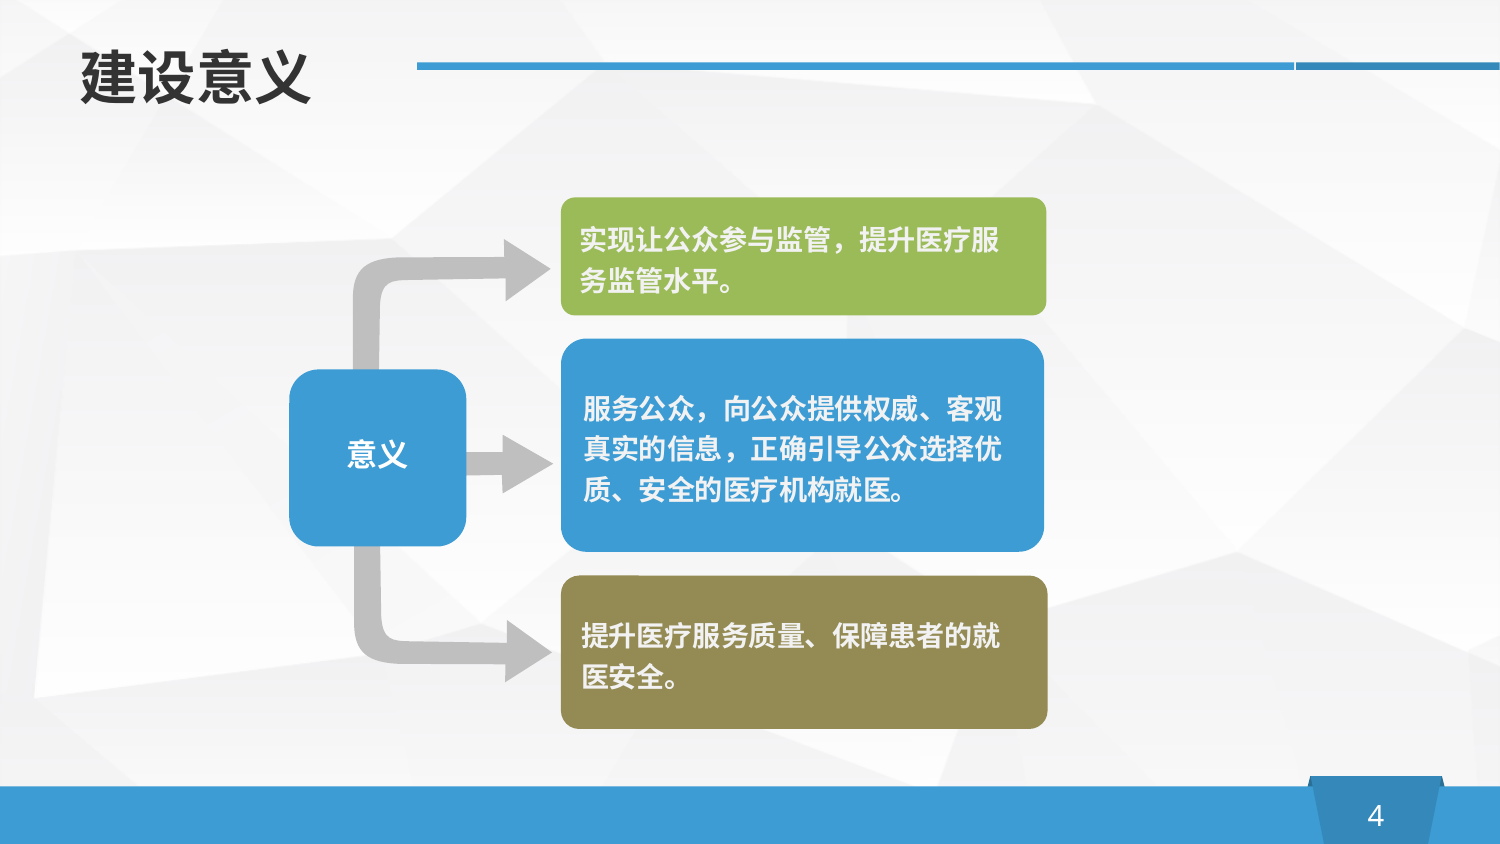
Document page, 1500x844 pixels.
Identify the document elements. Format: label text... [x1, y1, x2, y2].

picture [0, 0, 1500, 786]
text_box 服务公众，向公众提供权威、客观真实的信息，正确引导公众选择优质、安全的医疗机构就医。 [561, 338, 1045, 552]
text_box 实现让公众参与监管，提升医疗服务监管水平。 [560, 197, 1047, 316]
text_box [467, 434, 554, 494]
text_box 建设意义 [64, 34, 762, 106]
text_box [354, 547, 552, 683]
text_box [352, 238, 551, 369]
text_box 意义 [289, 369, 467, 547]
text_box 提升医疗服务质量、保障患者的就医安全。 [560, 575, 1048, 729]
